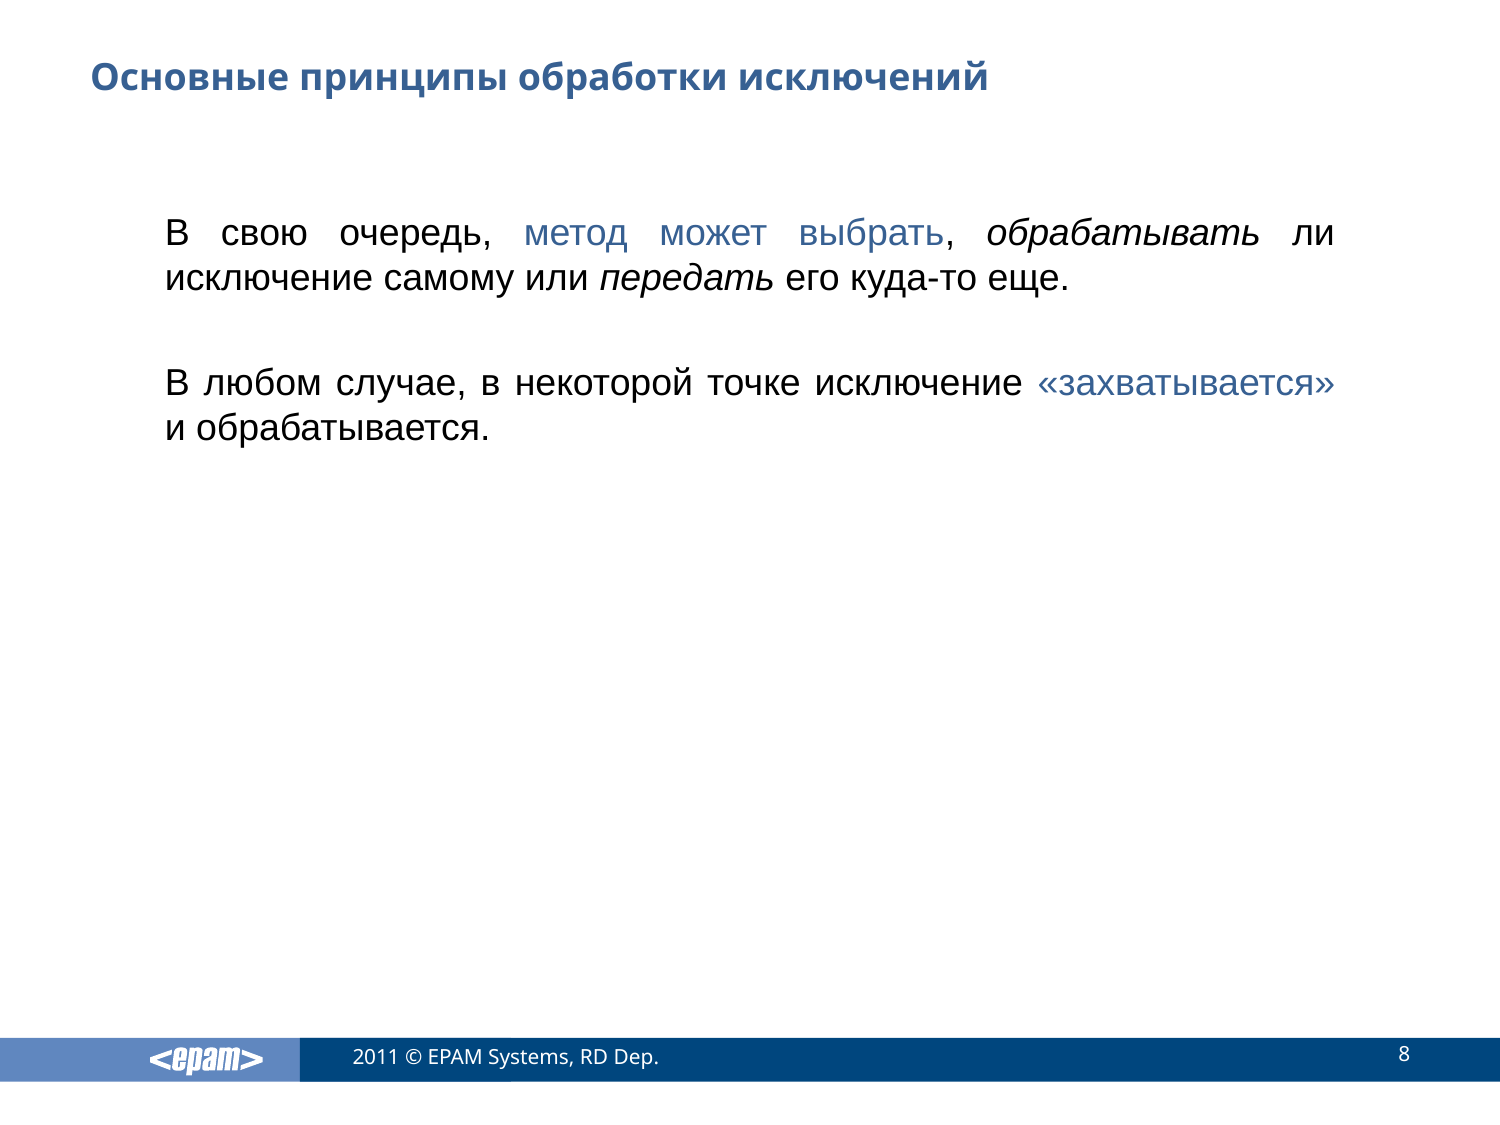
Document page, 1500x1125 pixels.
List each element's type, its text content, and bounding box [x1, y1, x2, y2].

list В свою очередь, метод может выбрать, обрабатывать ли исключение самому или передать его куда-то еще. В любом случае, в некоторой точке исключение «захватывается» и обрабатывается. [150, 200, 1350, 988]
slide_number 8 [1262, 1025, 1425, 1085]
footer 2011 © EPAM Systems, RD Dep. [337, 1028, 738, 1088]
title Основные принципы обработки исключений [75, 45, 1425, 163]
